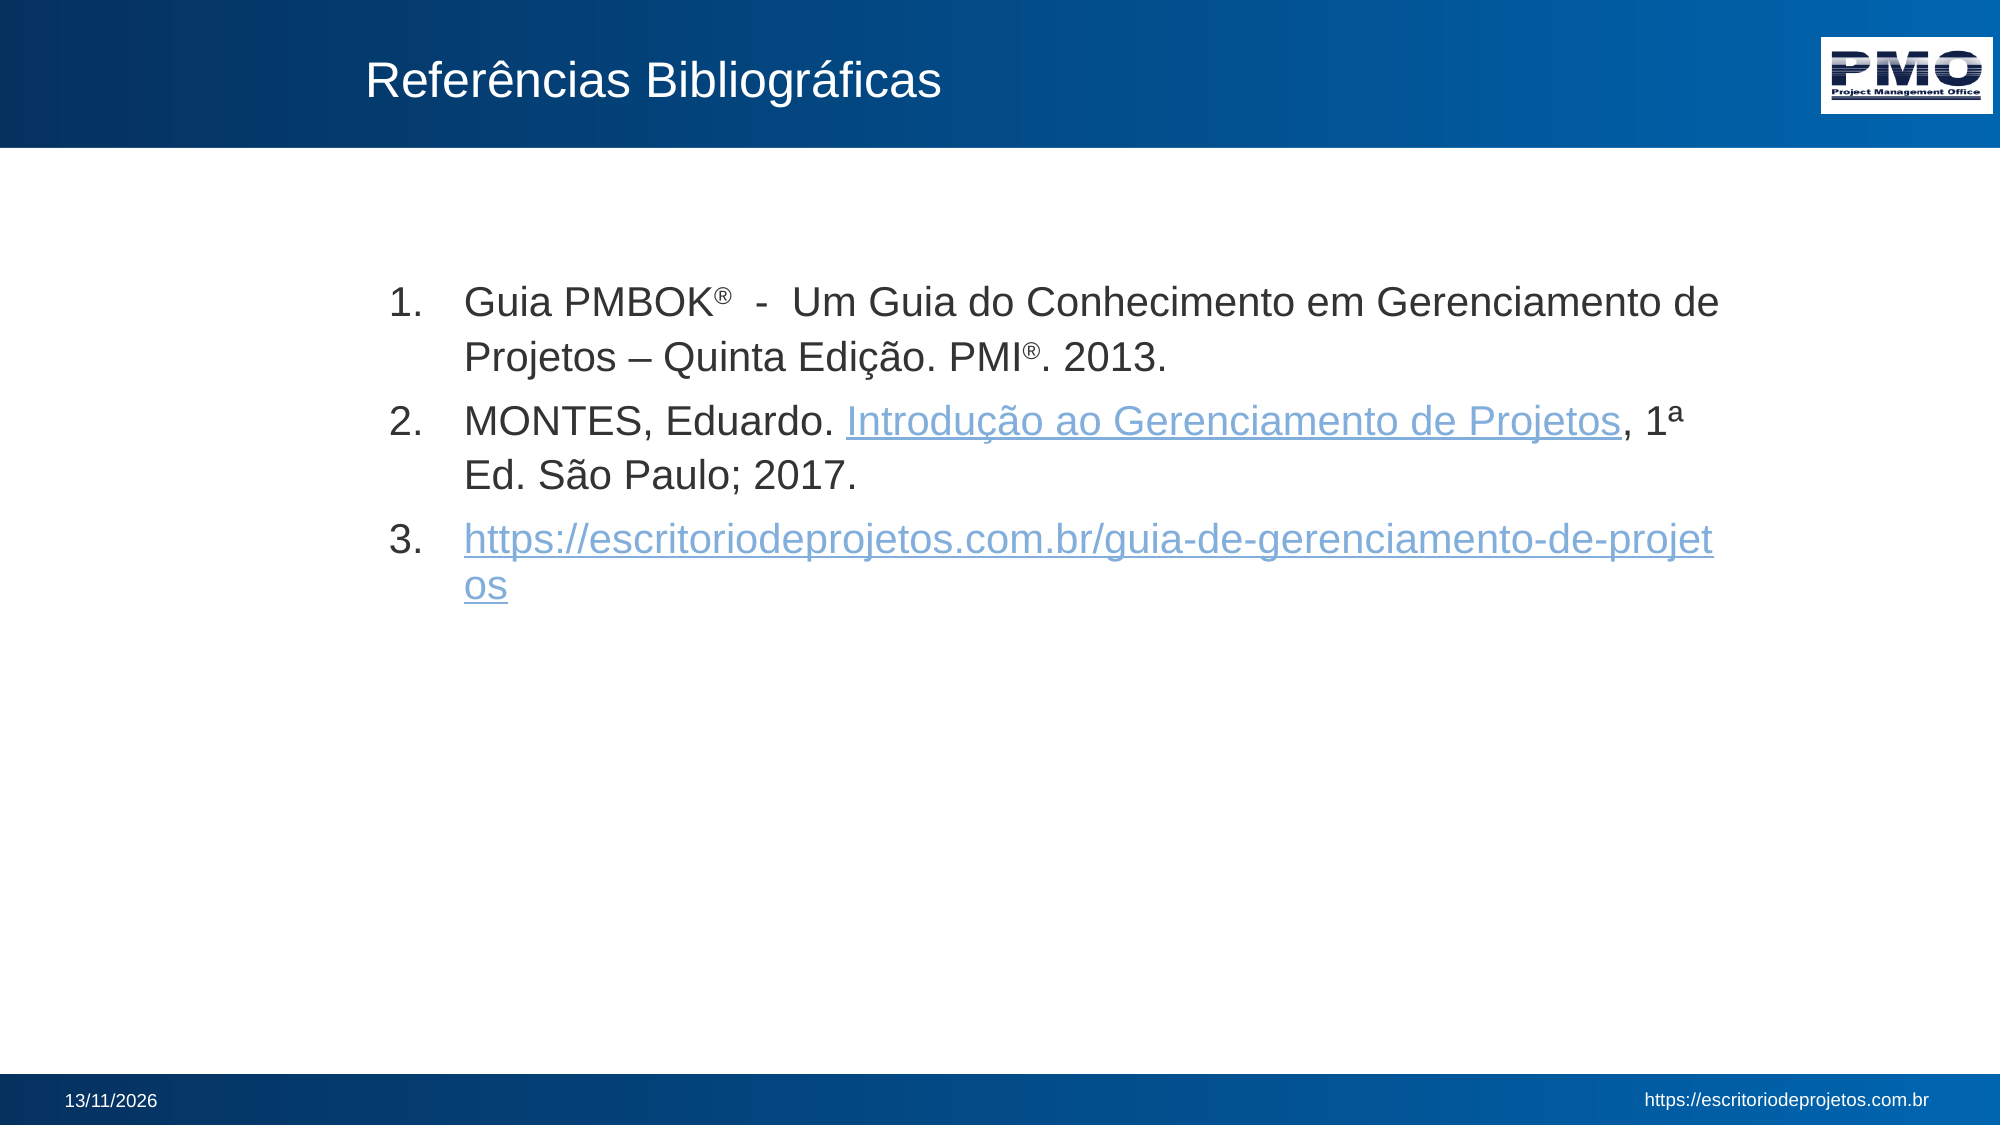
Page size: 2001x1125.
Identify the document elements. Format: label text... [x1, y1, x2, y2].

title Referências Bibliográficas [350, 19, 1733, 136]
list Guia PMBOK® - Um Guia do Conhecimento em Gerenciamento de Projetos – Quinta Edição. PMI®. 2013. MONTES, Eduardo. Introdução ao Gerenciamento de Projetos, 1ª Ed. São Paulo; 2017. https://escritoriodeprojetos.com.br/guia-de-gerenciamento-de-projetos [373, 262, 1750, 811]
picture [1821, 37, 1993, 114]
